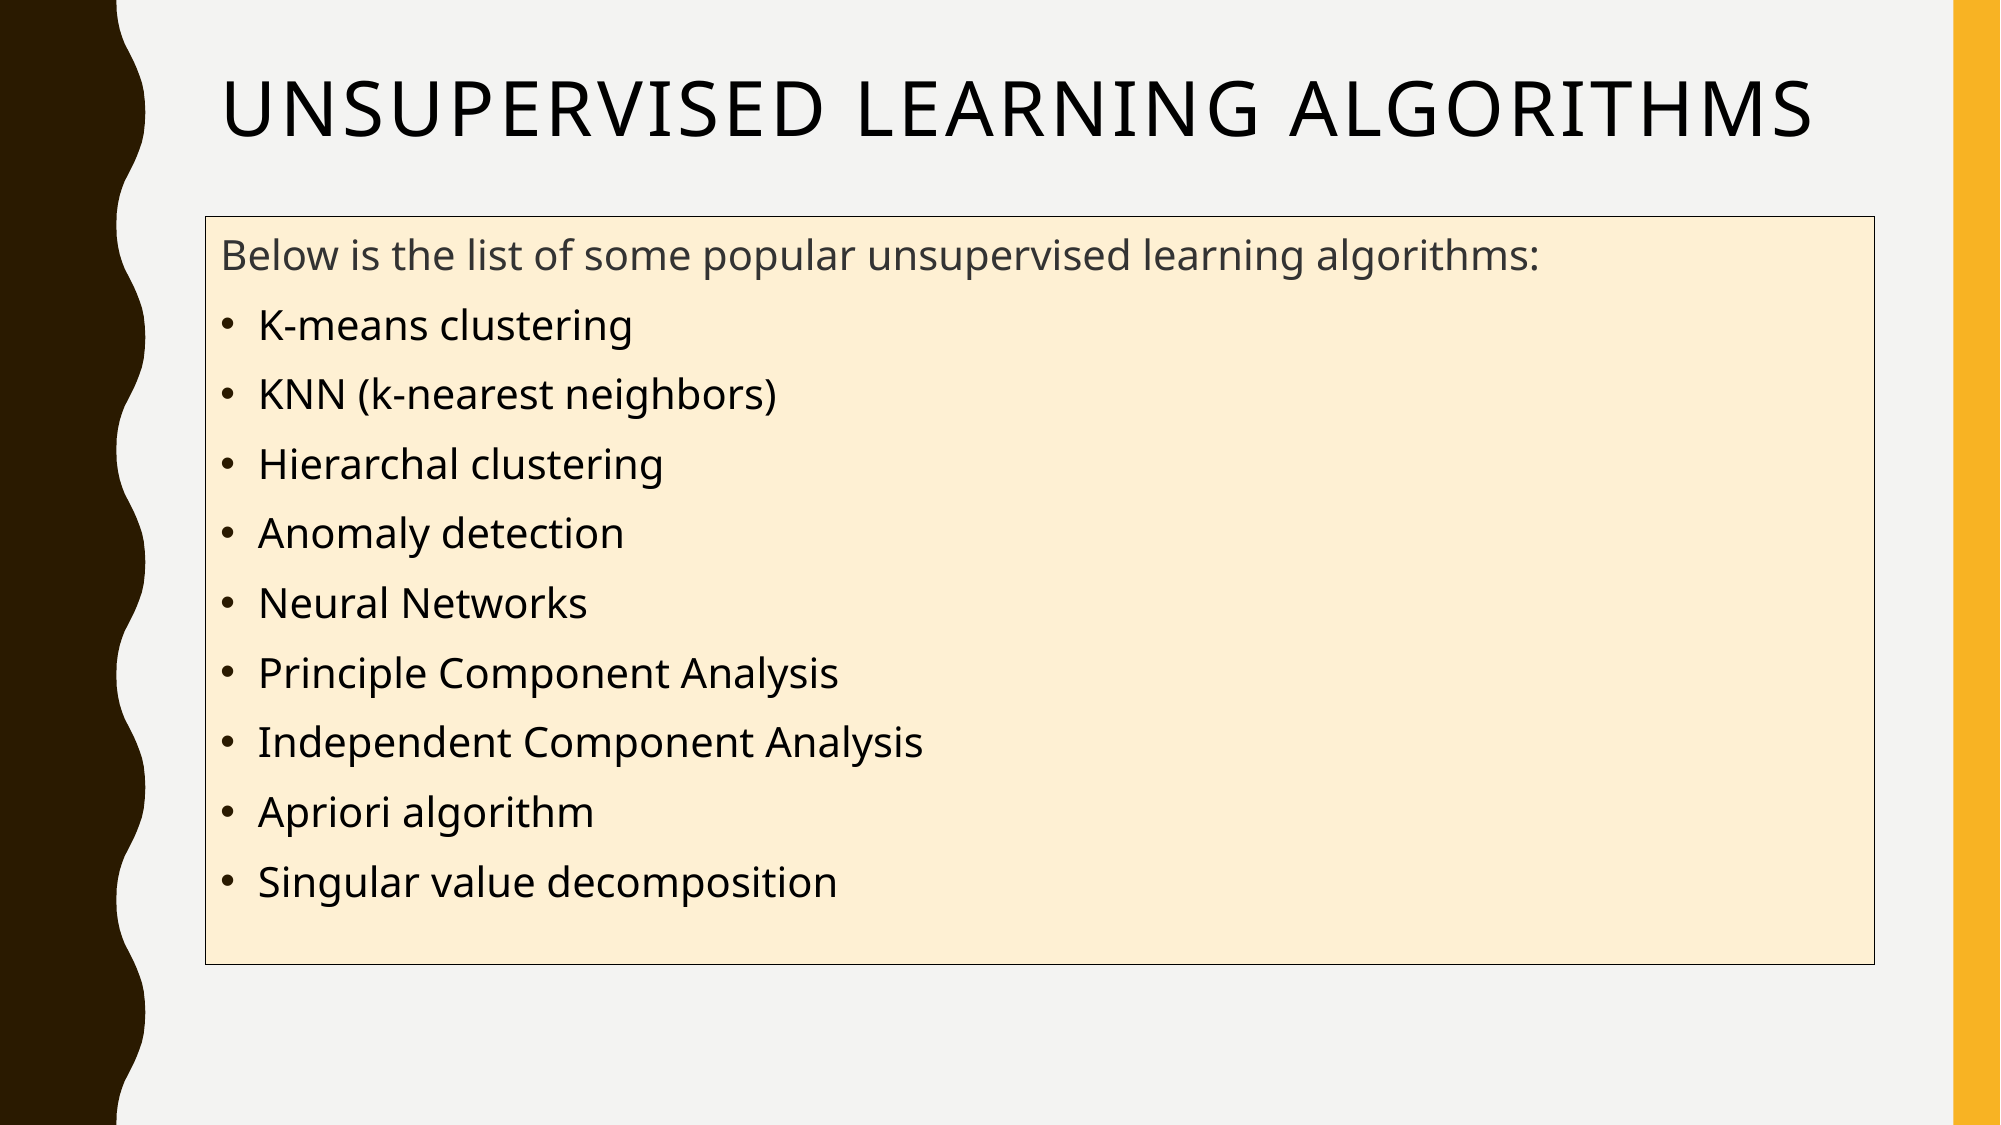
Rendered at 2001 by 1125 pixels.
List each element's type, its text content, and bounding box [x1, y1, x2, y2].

title Unsupervised Learning algorithms [205, 62, 1875, 216]
list Below is the list of some popular unsupervised learning algorithms: K-means clustering KNN (k-nearest neighbors) Hierarchal clustering Anomaly detection Neural Networks Principle Component Analysis Independent Component Analysis Apriori algorithm Singular value decomposition [205, 216, 1875, 965]
